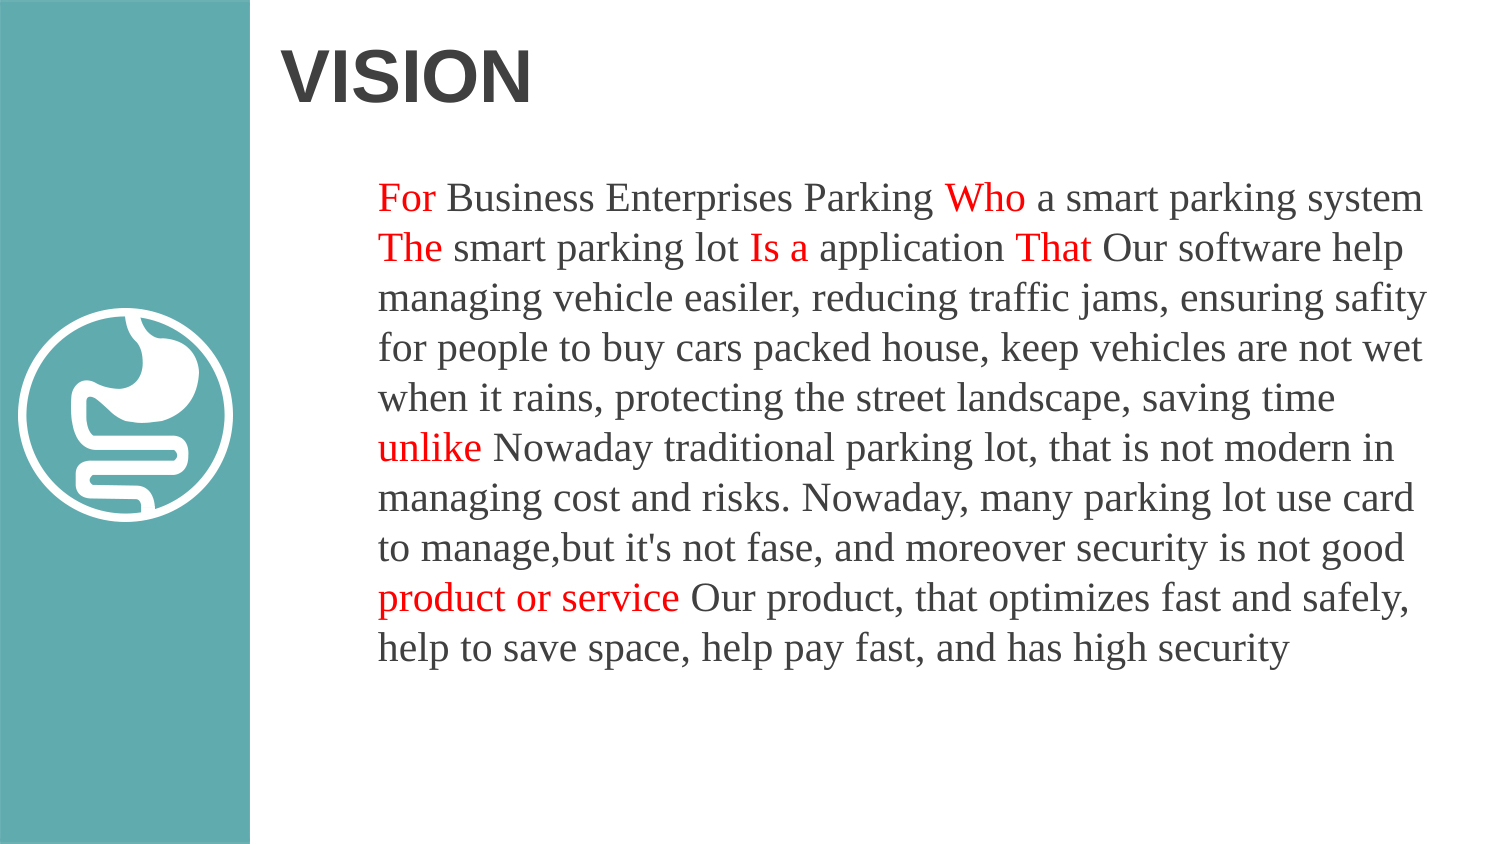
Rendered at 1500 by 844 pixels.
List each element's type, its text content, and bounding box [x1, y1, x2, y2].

title VISION [265, 0, 1500, 146]
picture [0, 0, 1500, 844]
list For Business Enterprises Parking Who a smart parking system The smart parking lot Is a application That Our software help managing vehicle easiler, reducing traffic jams, ensuring safity for people to buy cars packed house, keep vehicles are not wet when it rains, protecting the street landscape, saving time unlike Nowaday traditional parking lot, that is not modern in managing cost and risks. Nowaday, many parking lot use card to manage,but it's not fase, and moreover security is not good product or service Our product, that optimizes fast and safely, help to save space, help pay fast, and has high security [312, 161, 1447, 654]
